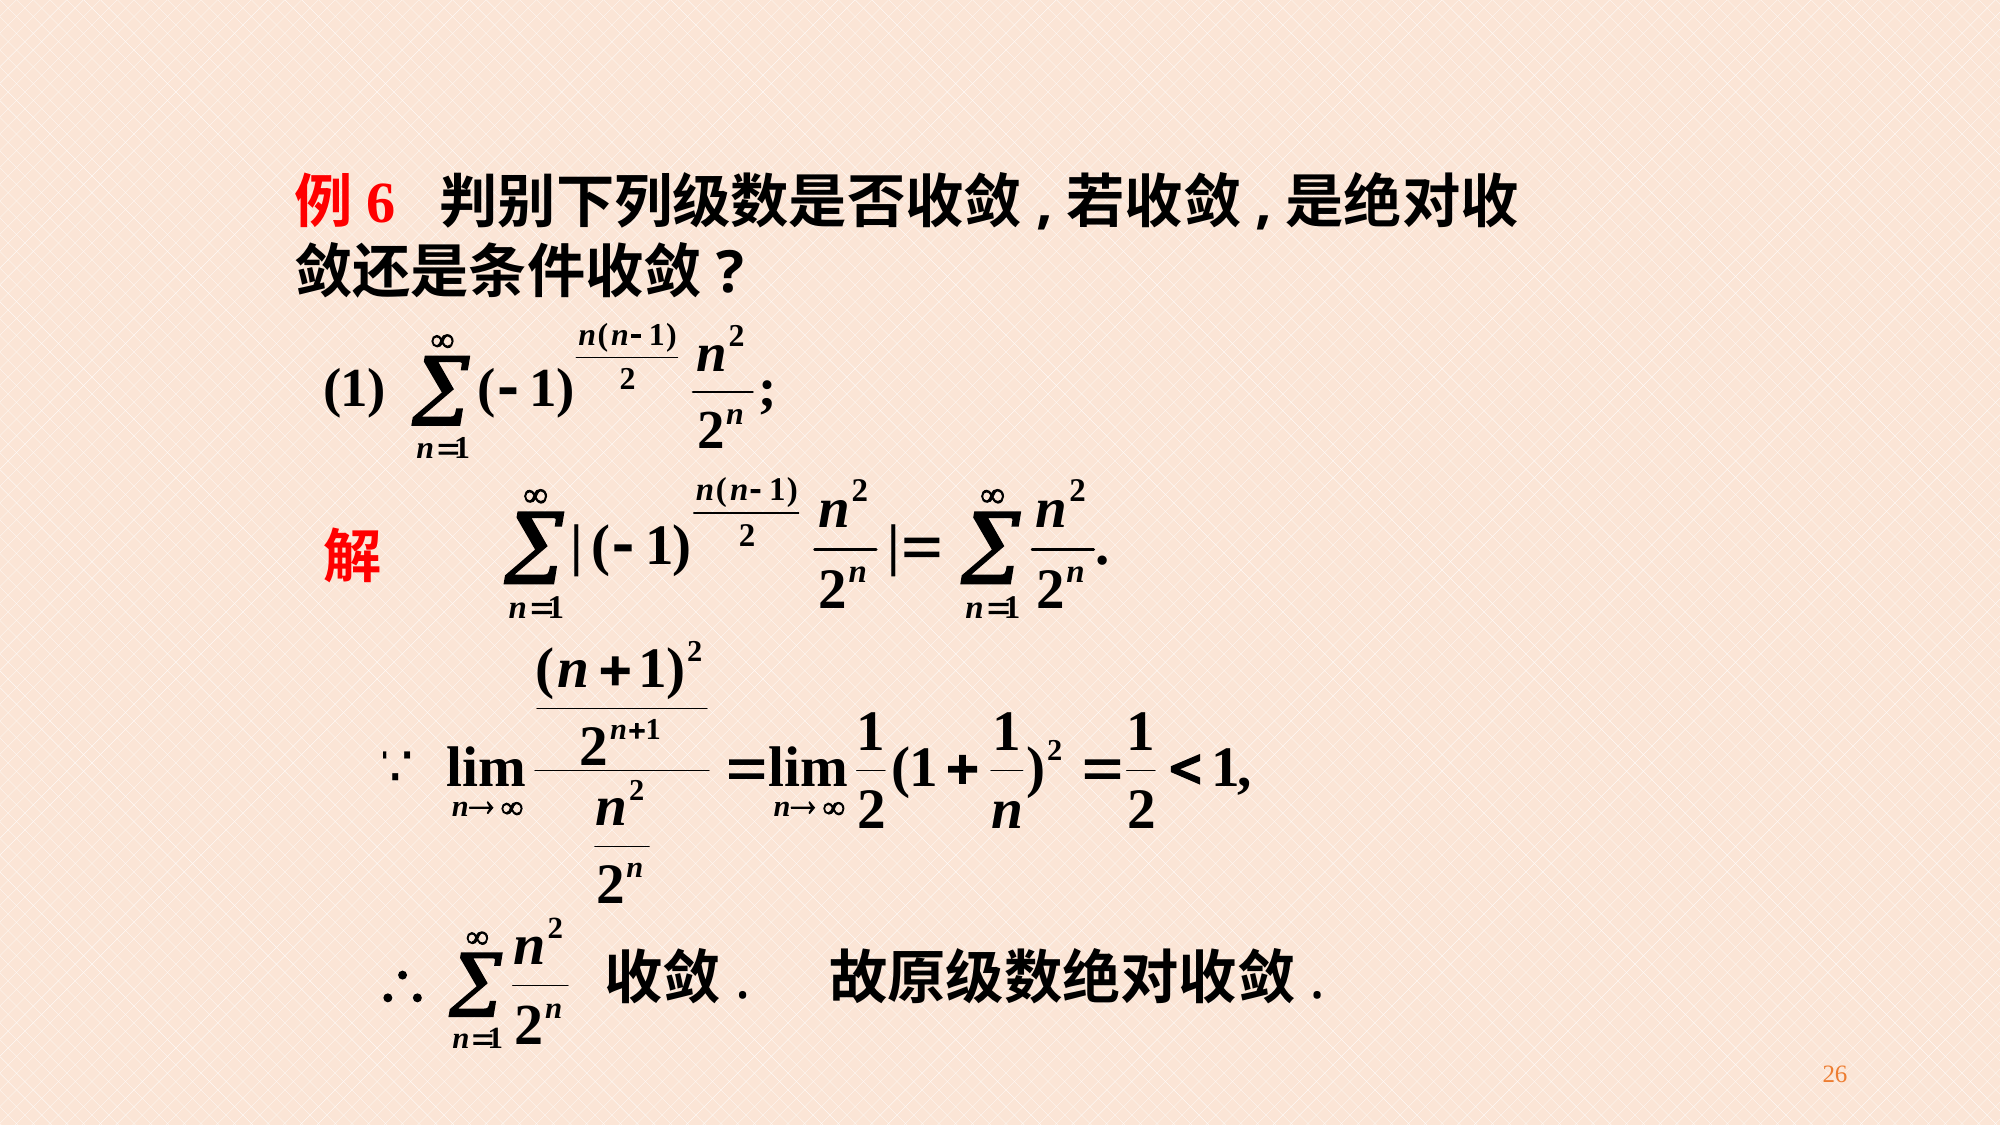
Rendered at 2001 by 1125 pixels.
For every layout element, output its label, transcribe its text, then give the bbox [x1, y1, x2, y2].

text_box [383, 634, 1255, 908]
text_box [316, 310, 799, 471]
text_box 解 [308, 511, 459, 596]
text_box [480, 464, 1117, 632]
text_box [383, 910, 1378, 1054]
text_box 例6 判别下列级数是否收敛,若收敛,是绝对收敛还是条件收敛? [279, 156, 1568, 312]
slide_number 26 [1412, 1042, 1863, 1103]
